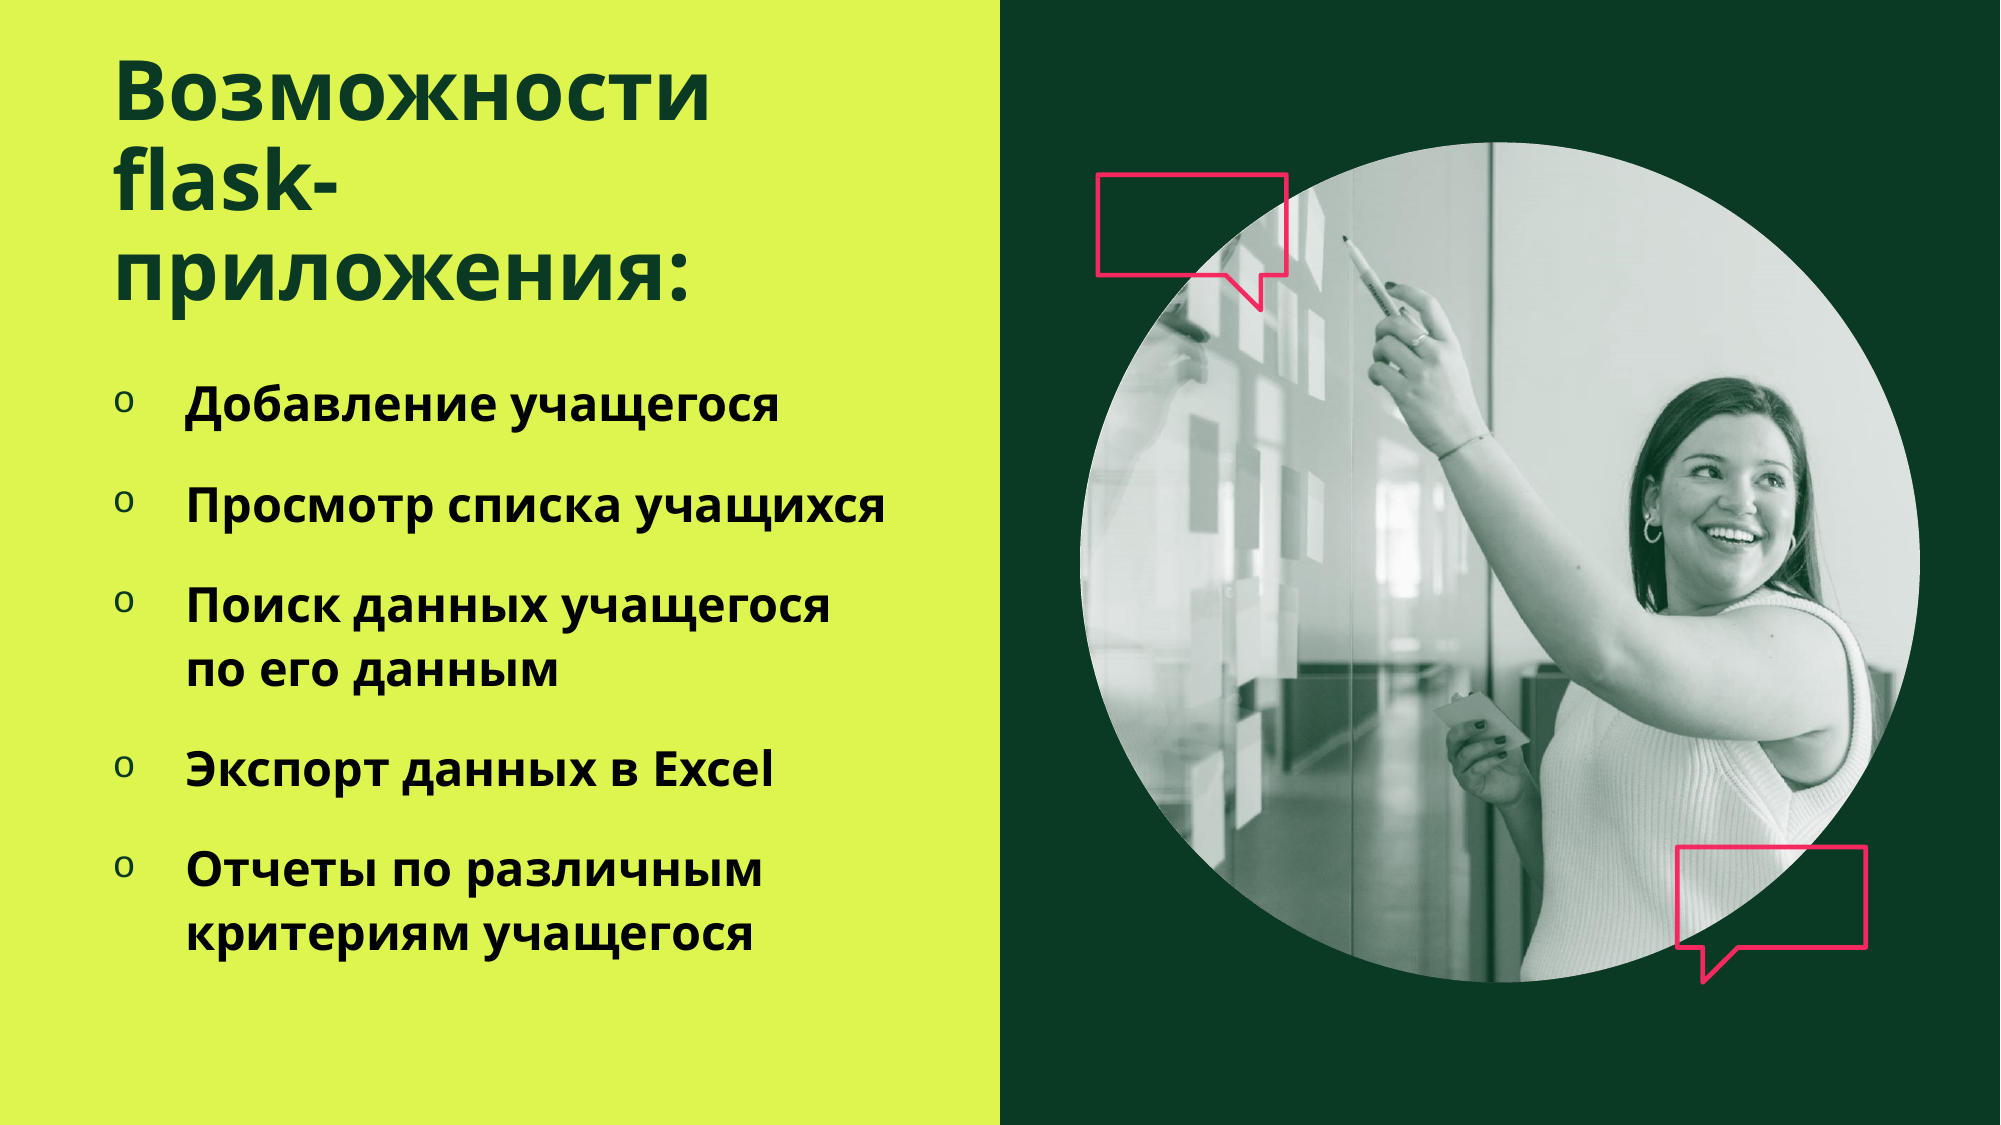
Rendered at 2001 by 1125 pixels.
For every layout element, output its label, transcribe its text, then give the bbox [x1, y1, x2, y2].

picture [1079, 141, 1921, 983]
list Добавление учащегося Просмотр списка учащихся Поиск данных учащегося по его данным Экспорт данных в Excel Отчеты по различным критериям учащегося [112, 367, 900, 1010]
title Возможности flask-приложения: [112, 9, 900, 358]
